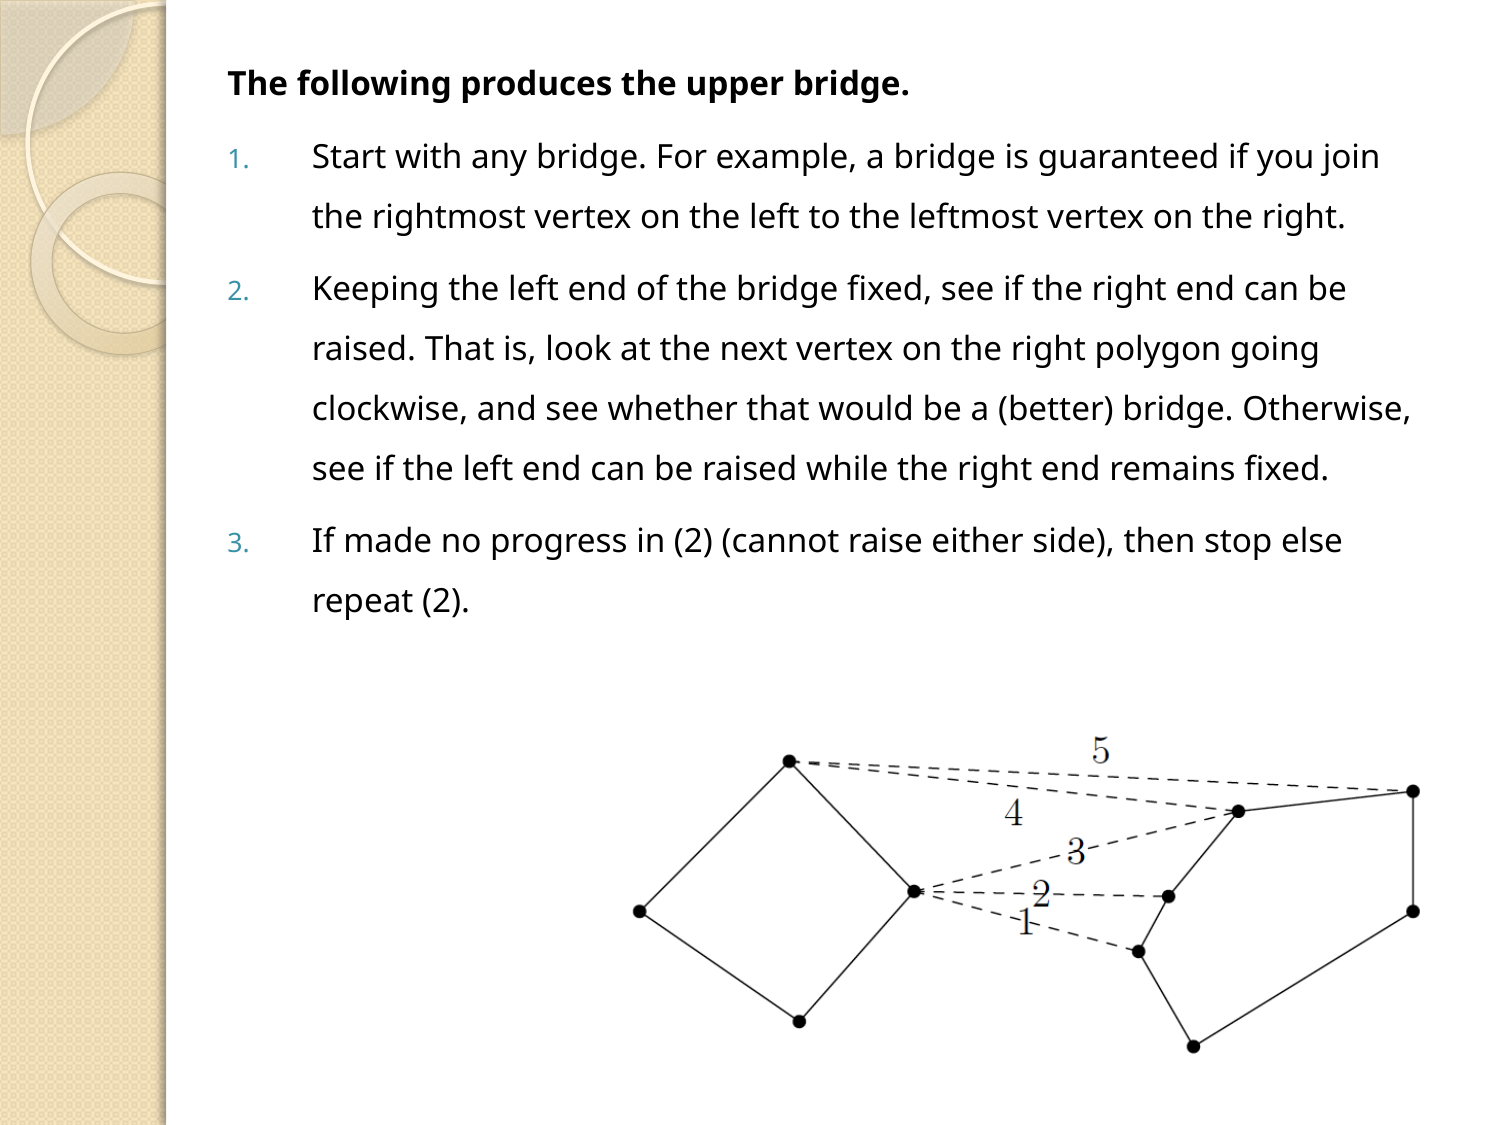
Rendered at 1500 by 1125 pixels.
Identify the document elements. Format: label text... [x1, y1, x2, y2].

picture [620, 714, 1430, 1060]
list The following produces the upper bridge. Start with any bridge. For example, a bridge is guaranteed if you join the rightmost vertex on the left to the leftmost vertex on the right. Keeping the left end of the bridge fixed, see if the right end can be raised. That is, look at the next vertex on the right polygon going clockwise, and see whether that would be a (better) bridge. Otherwise, see if the left end can be raised while the right end remains fixed. If made no progress in (2) (cannot raise either side), then stop else repeat (2). [199, 35, 1430, 823]
